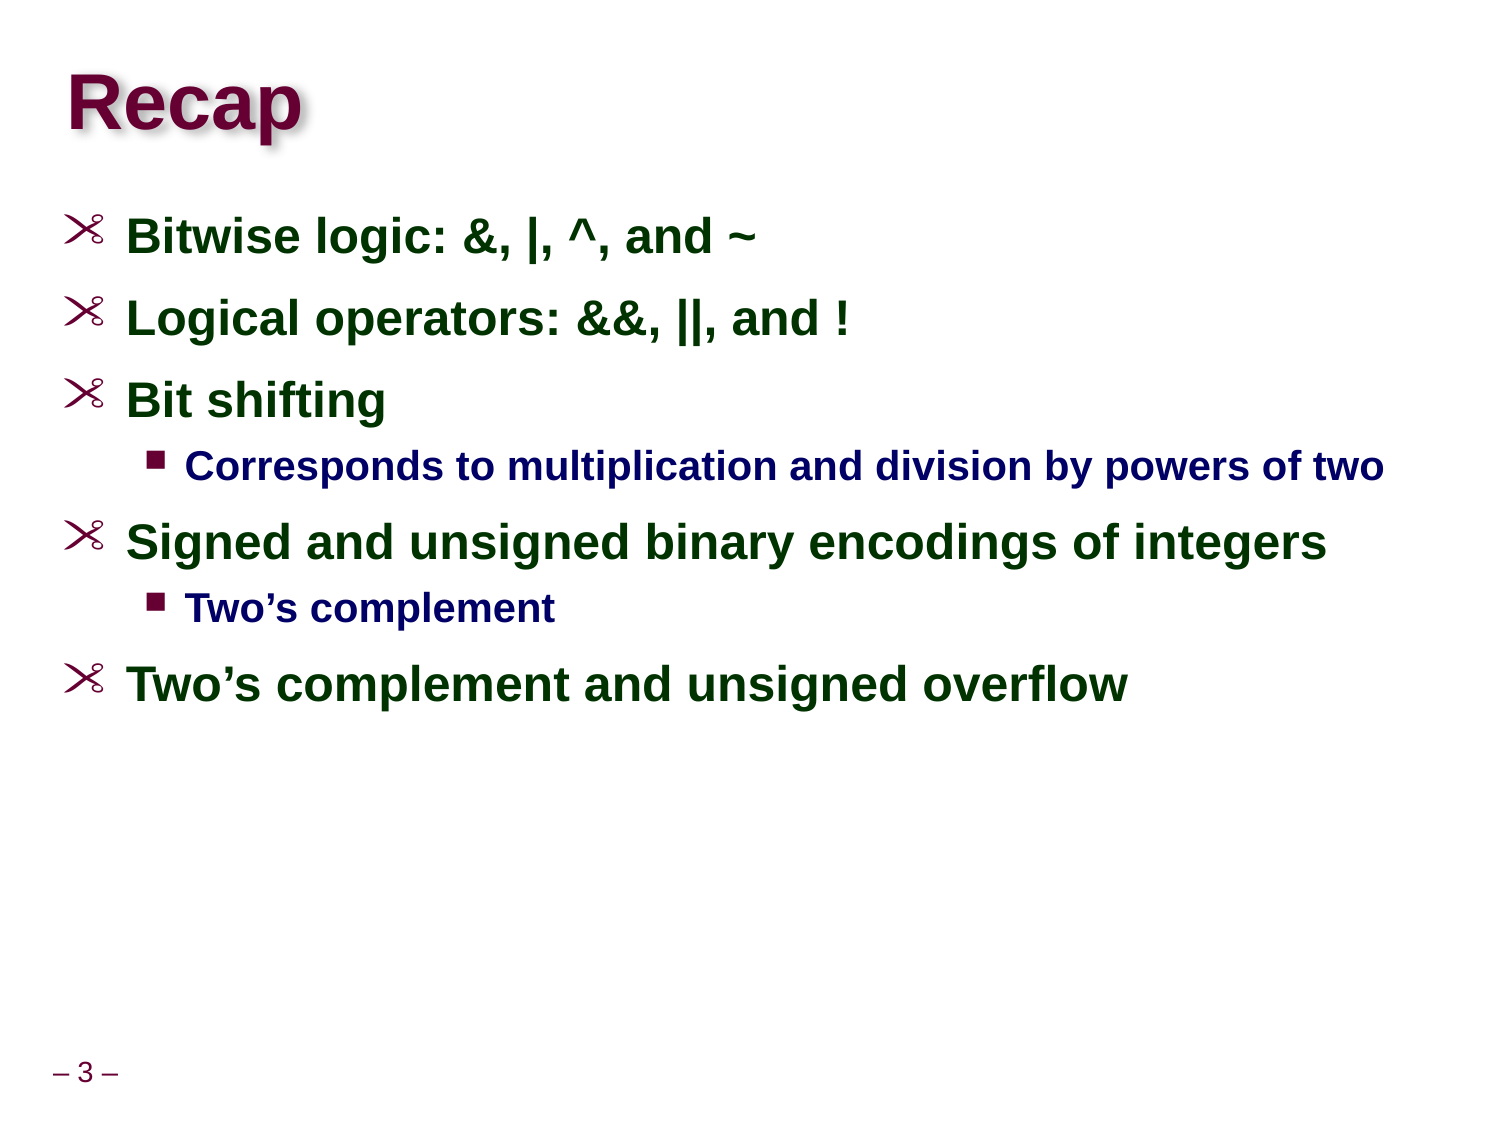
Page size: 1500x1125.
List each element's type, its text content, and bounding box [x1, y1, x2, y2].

title Recap [66, 40, 1497, 169]
list Bitwise logic: &, |, ^, and ~ Logical operators: &&, ||, and ! Bit shifting Corresponds to multiplication and division by powers of two Signed and unsigned binary encodings of integers Two’s complement Two’s complement and unsigned overflow [47, 199, 1411, 1058]
